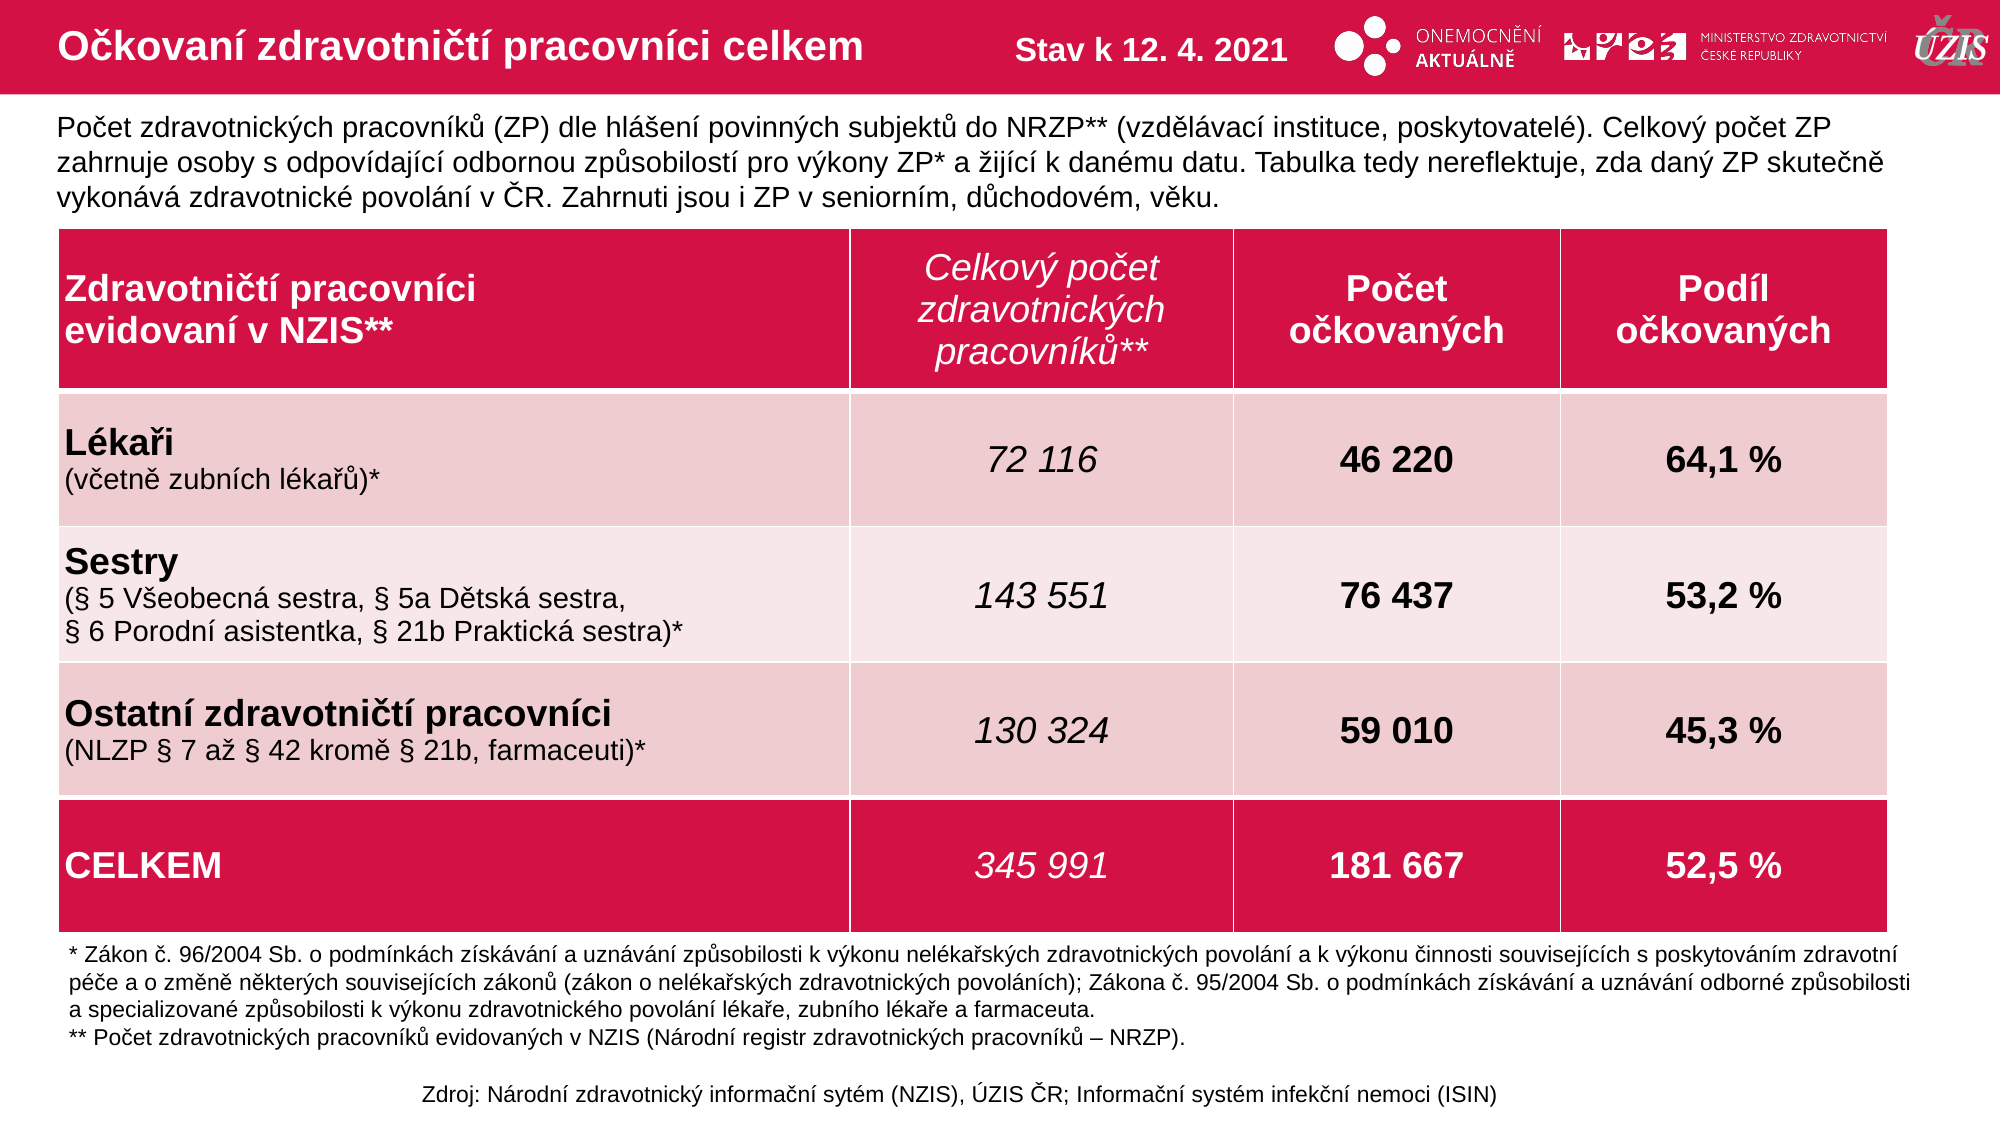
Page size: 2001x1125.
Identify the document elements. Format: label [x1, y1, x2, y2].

text_box [999, 20, 1330, 76]
table_cell [1561, 394, 1887, 526]
title [42, 0, 1262, 95]
text_box [284, 1072, 1643, 1115]
table_cell [1234, 394, 1560, 526]
picture [1563, 31, 1888, 60]
picture [1915, 15, 1989, 66]
table_cell [1234, 663, 1560, 795]
table_header [59, 229, 849, 388]
table_cell [1561, 527, 1887, 661]
text_box [54, 932, 1934, 1058]
text_box [41, 101, 1961, 221]
table_cell [851, 527, 1233, 661]
table_cell [1561, 663, 1887, 795]
table_cell [1234, 527, 1560, 661]
table_cell [59, 663, 849, 795]
table_header [1561, 229, 1887, 388]
table_cell [59, 394, 849, 526]
table_cell [59, 527, 849, 661]
table_cell [59, 800, 849, 932]
table_cell [1234, 800, 1560, 932]
table_cell [851, 394, 1233, 526]
table_cell [851, 800, 1233, 932]
table_cell [1561, 800, 1887, 932]
table_header [1234, 229, 1560, 388]
table_cell [851, 663, 1233, 795]
table_header [851, 229, 1233, 388]
picture [1334, 16, 1542, 76]
